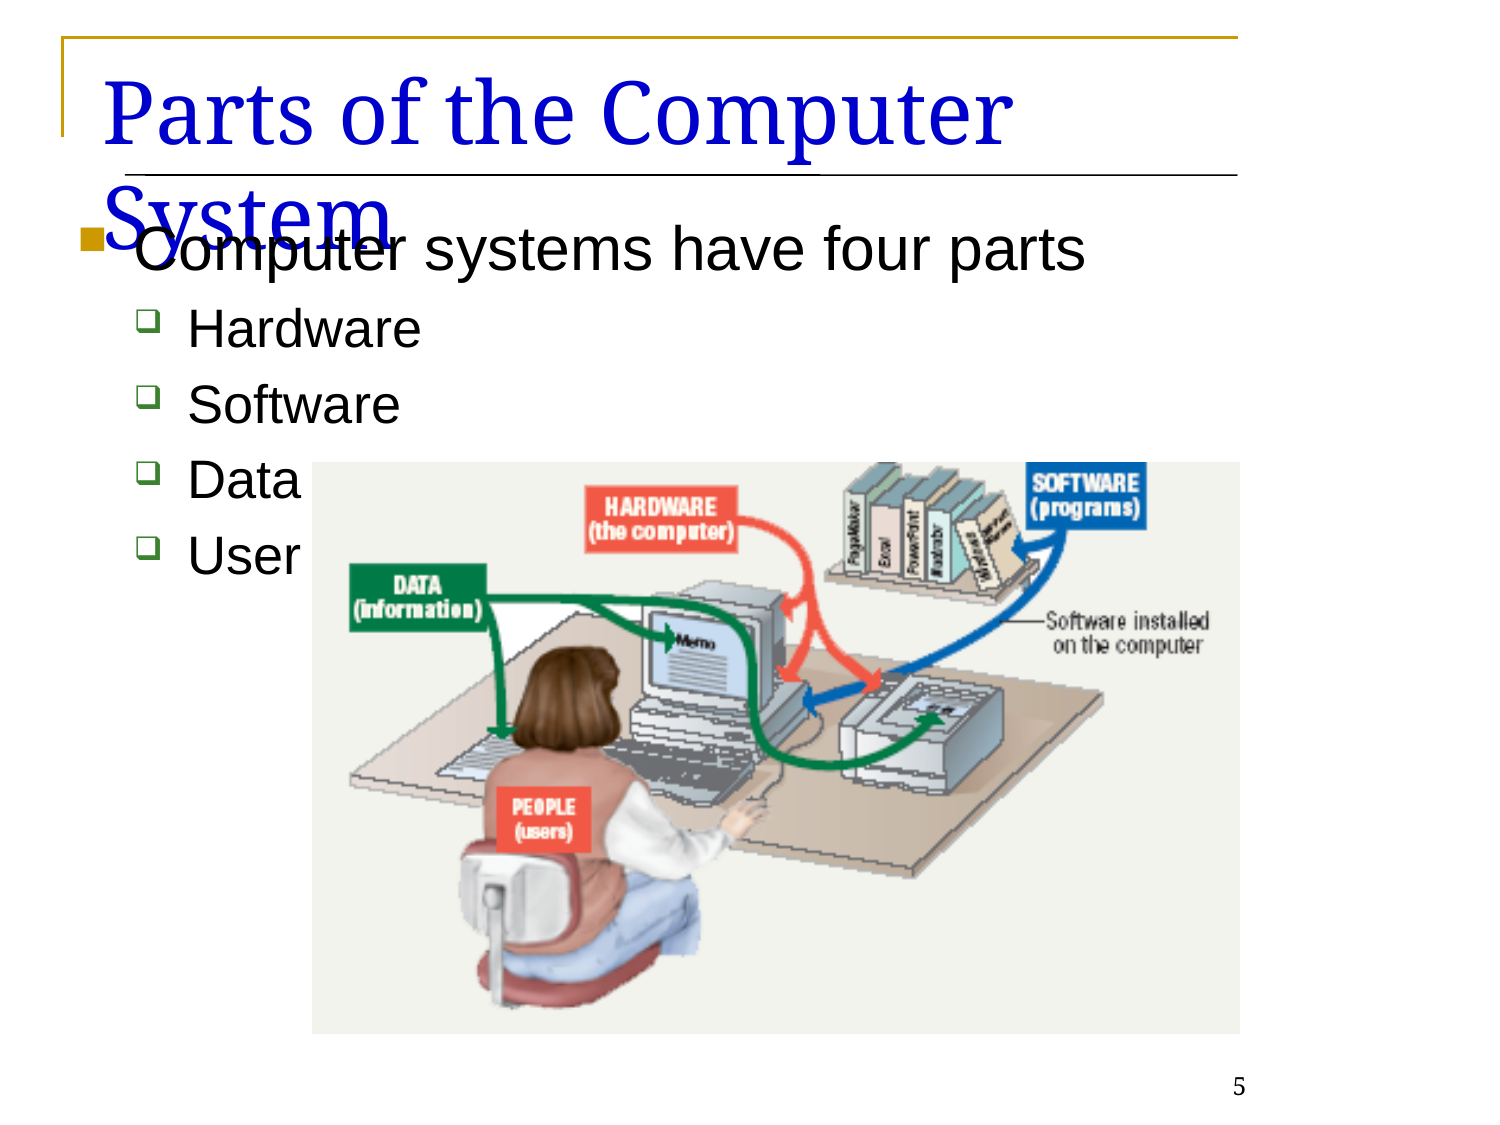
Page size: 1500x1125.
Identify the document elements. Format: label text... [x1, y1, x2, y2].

slide_number 5 [912, 1050, 1262, 1113]
picture [312, 462, 1240, 1035]
list Computer systems have four parts Hardware Software Data User [62, 199, 1238, 994]
title Parts of the Computer System [87, 49, 1251, 188]
